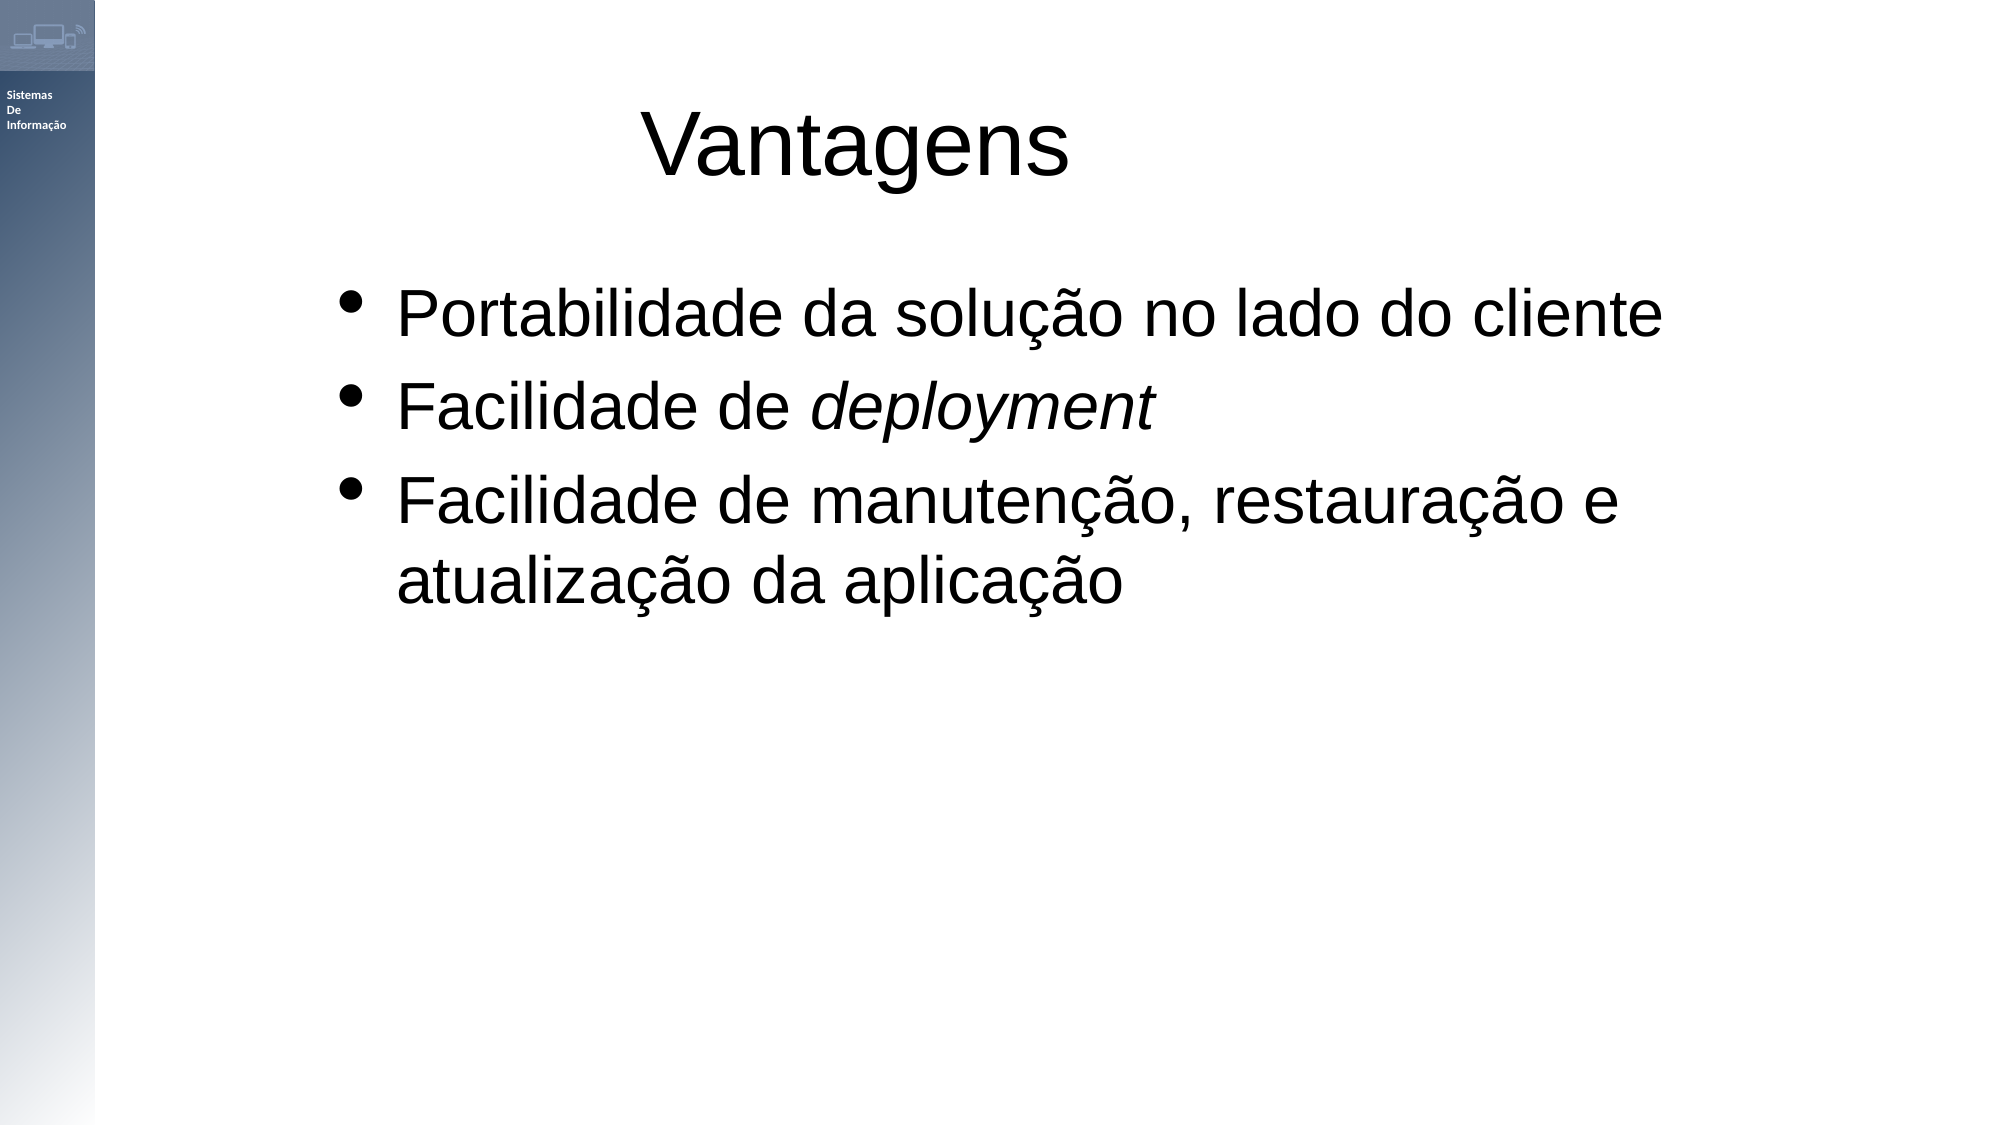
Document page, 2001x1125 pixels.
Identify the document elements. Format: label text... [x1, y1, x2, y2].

text_box Vantagens [324, 45, 1388, 233]
text_box Portabilidade da solução no lado do cliente Facilidade de deployment Facilidade de manutenção, restauração e atualização da aplicação [324, 262, 1725, 1005]
picture [0, 0, 95, 71]
